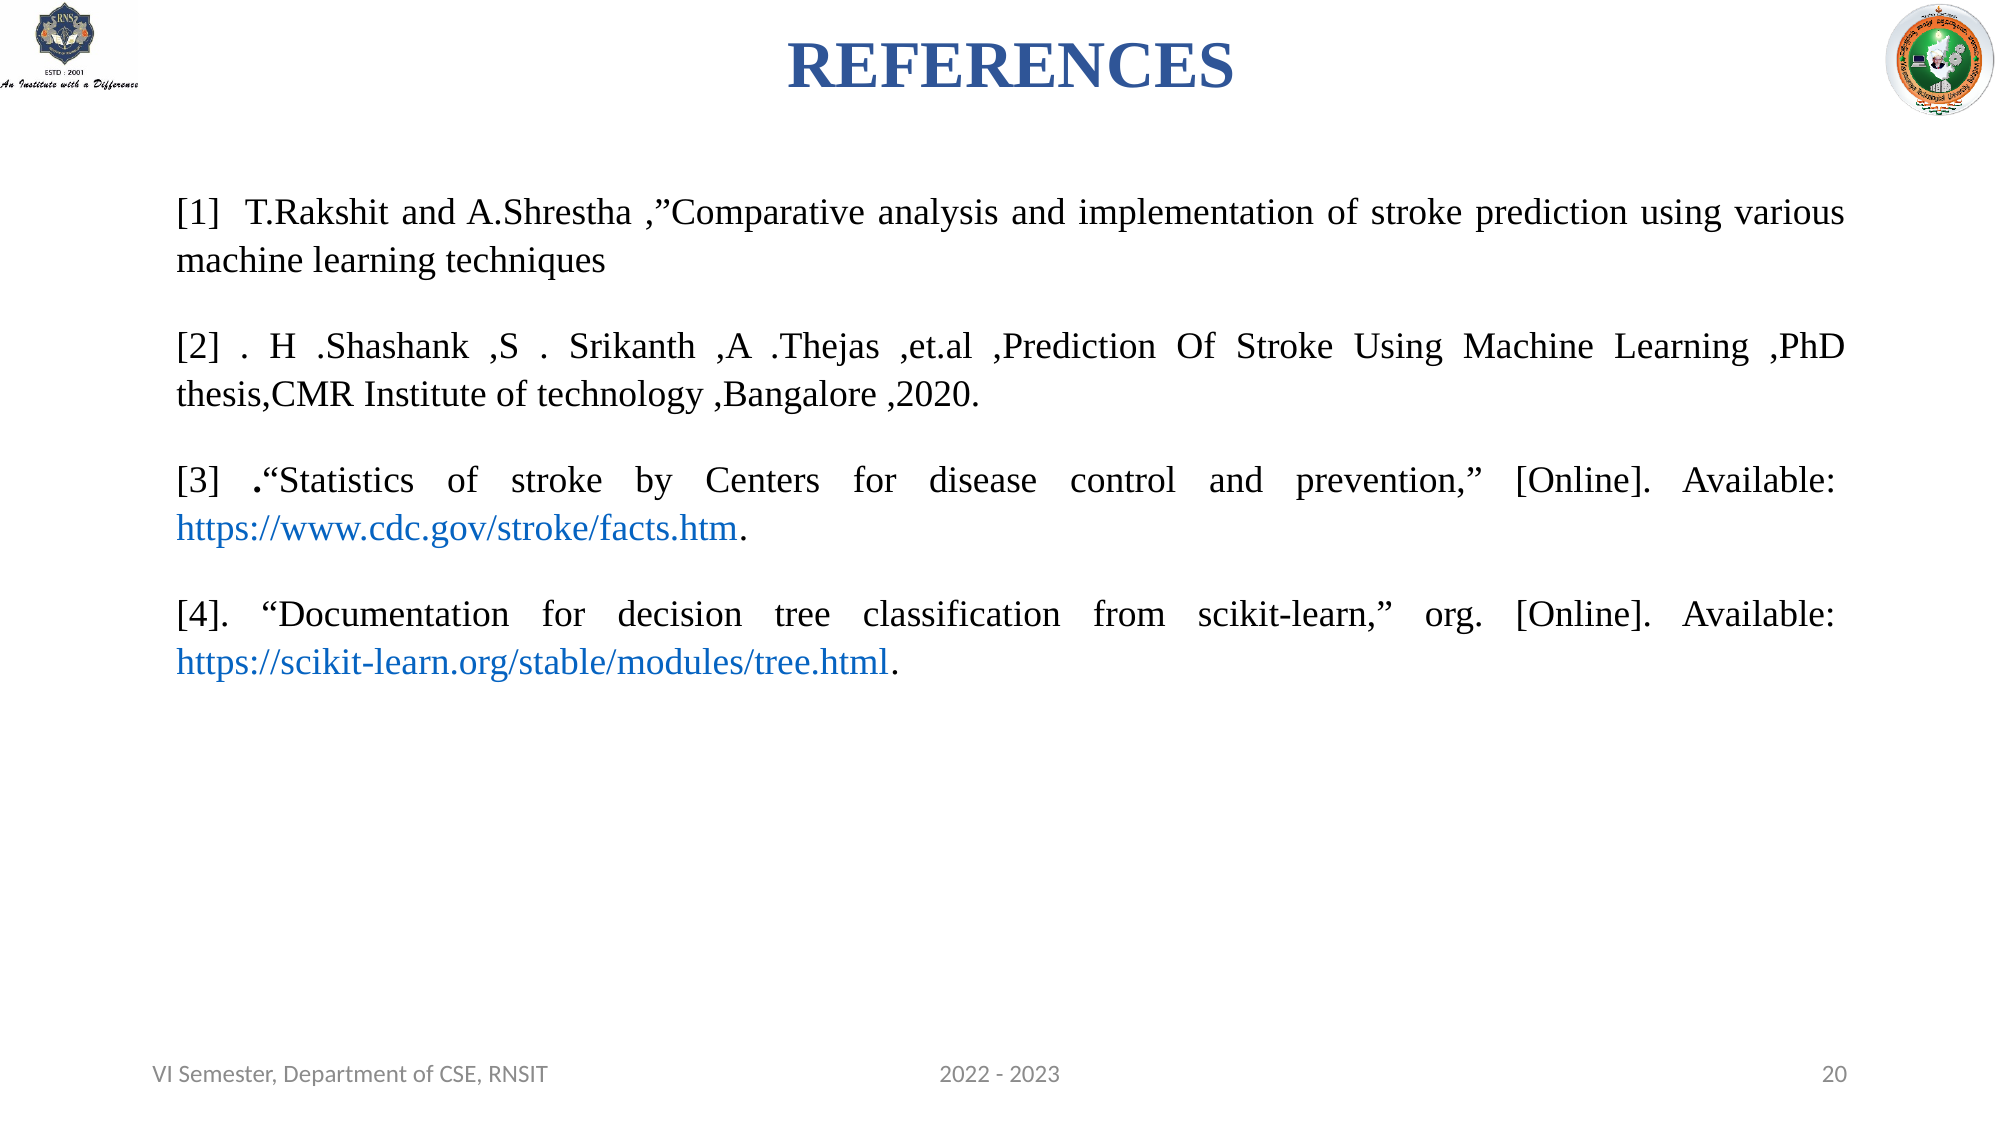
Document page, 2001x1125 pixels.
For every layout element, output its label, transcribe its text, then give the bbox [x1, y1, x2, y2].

picture [1882, 2, 1997, 117]
picture [0, 0, 138, 90]
footer 2022 - 2023 [662, 1042, 1338, 1103]
slide_number VI Semester, Department of CSE, RNSIT [137, 1042, 588, 1103]
slide_number 20 [1412, 1042, 1863, 1103]
list REFERENCES [1] T.Rakshit and A.Shrestha ,”Comparative analysis and implementation of stroke prediction using various machine learning techniques [2] . H .Shashank ,S . Srikanth ,A .Thejas ,et.al ,Prediction Of Stroke Using Machine Learning ,PhD thesis,CMR Institute of technology ,Bangalore ,2020. [3] .“Statistics of stroke by Centers for disease control and prevention,” [Online]. Available: https://www.cdc.gov/stroke/facts.htm. [4]. “Documentation for decision tree classification from scikit-learn,” org. [Online]. Available: https://scikit-learn.org/stable/modules/tree.html. [161, 22, 1863, 1043]
